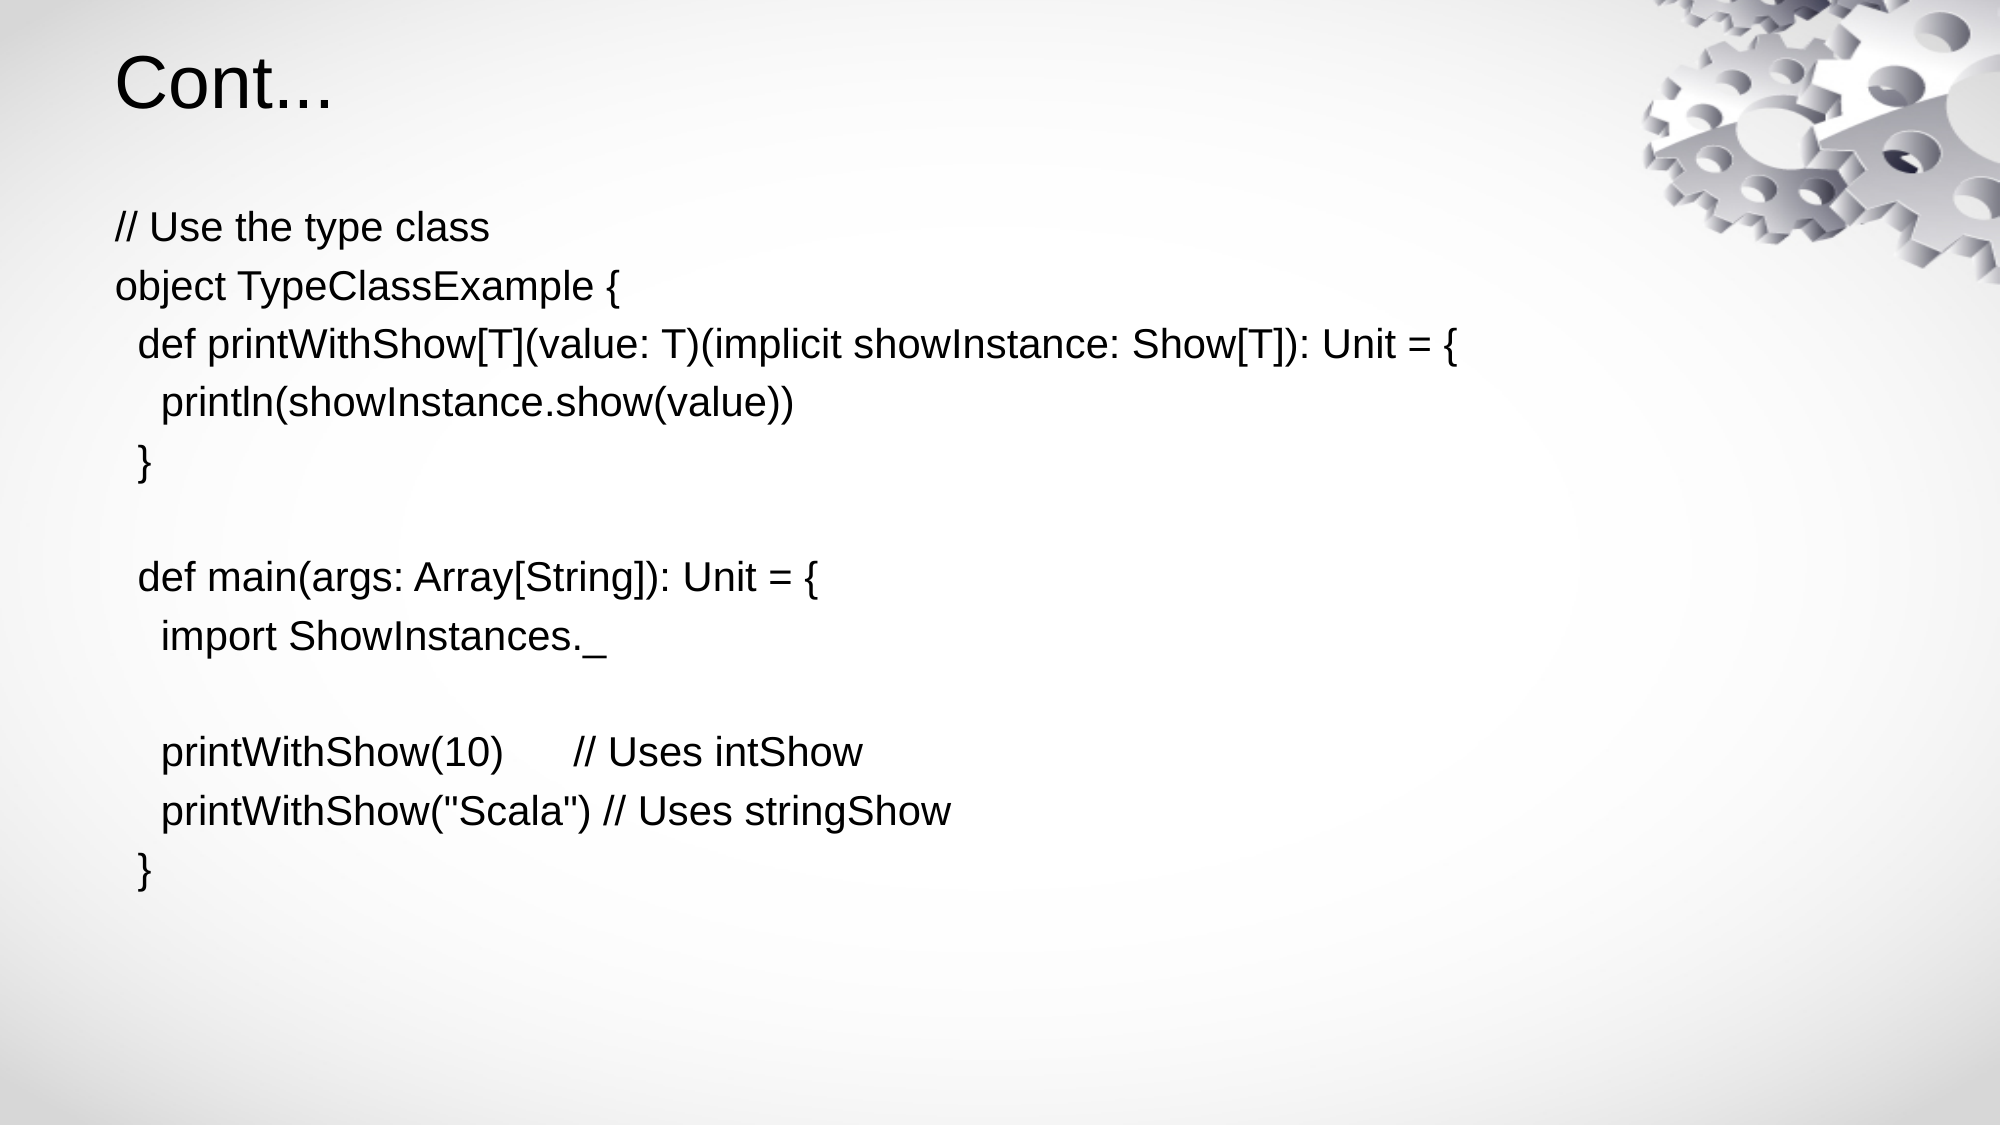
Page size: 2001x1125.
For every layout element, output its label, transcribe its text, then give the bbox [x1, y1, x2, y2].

title Cont... [99, 30, 1901, 127]
picture [0, 0, 2000, 1125]
list // Use the type class object TypeClassExample { def printWithShow[T](value: T)(implicit showInstance: Show[T]): Unit = { println(showInstance.show(value)) } def main(args: Array[String]): Unit = { import ShowInstances._ printWithShow(10) // Uses intShow printWithShow("Scala") // Uses stringShow } [99, 192, 1901, 1006]
